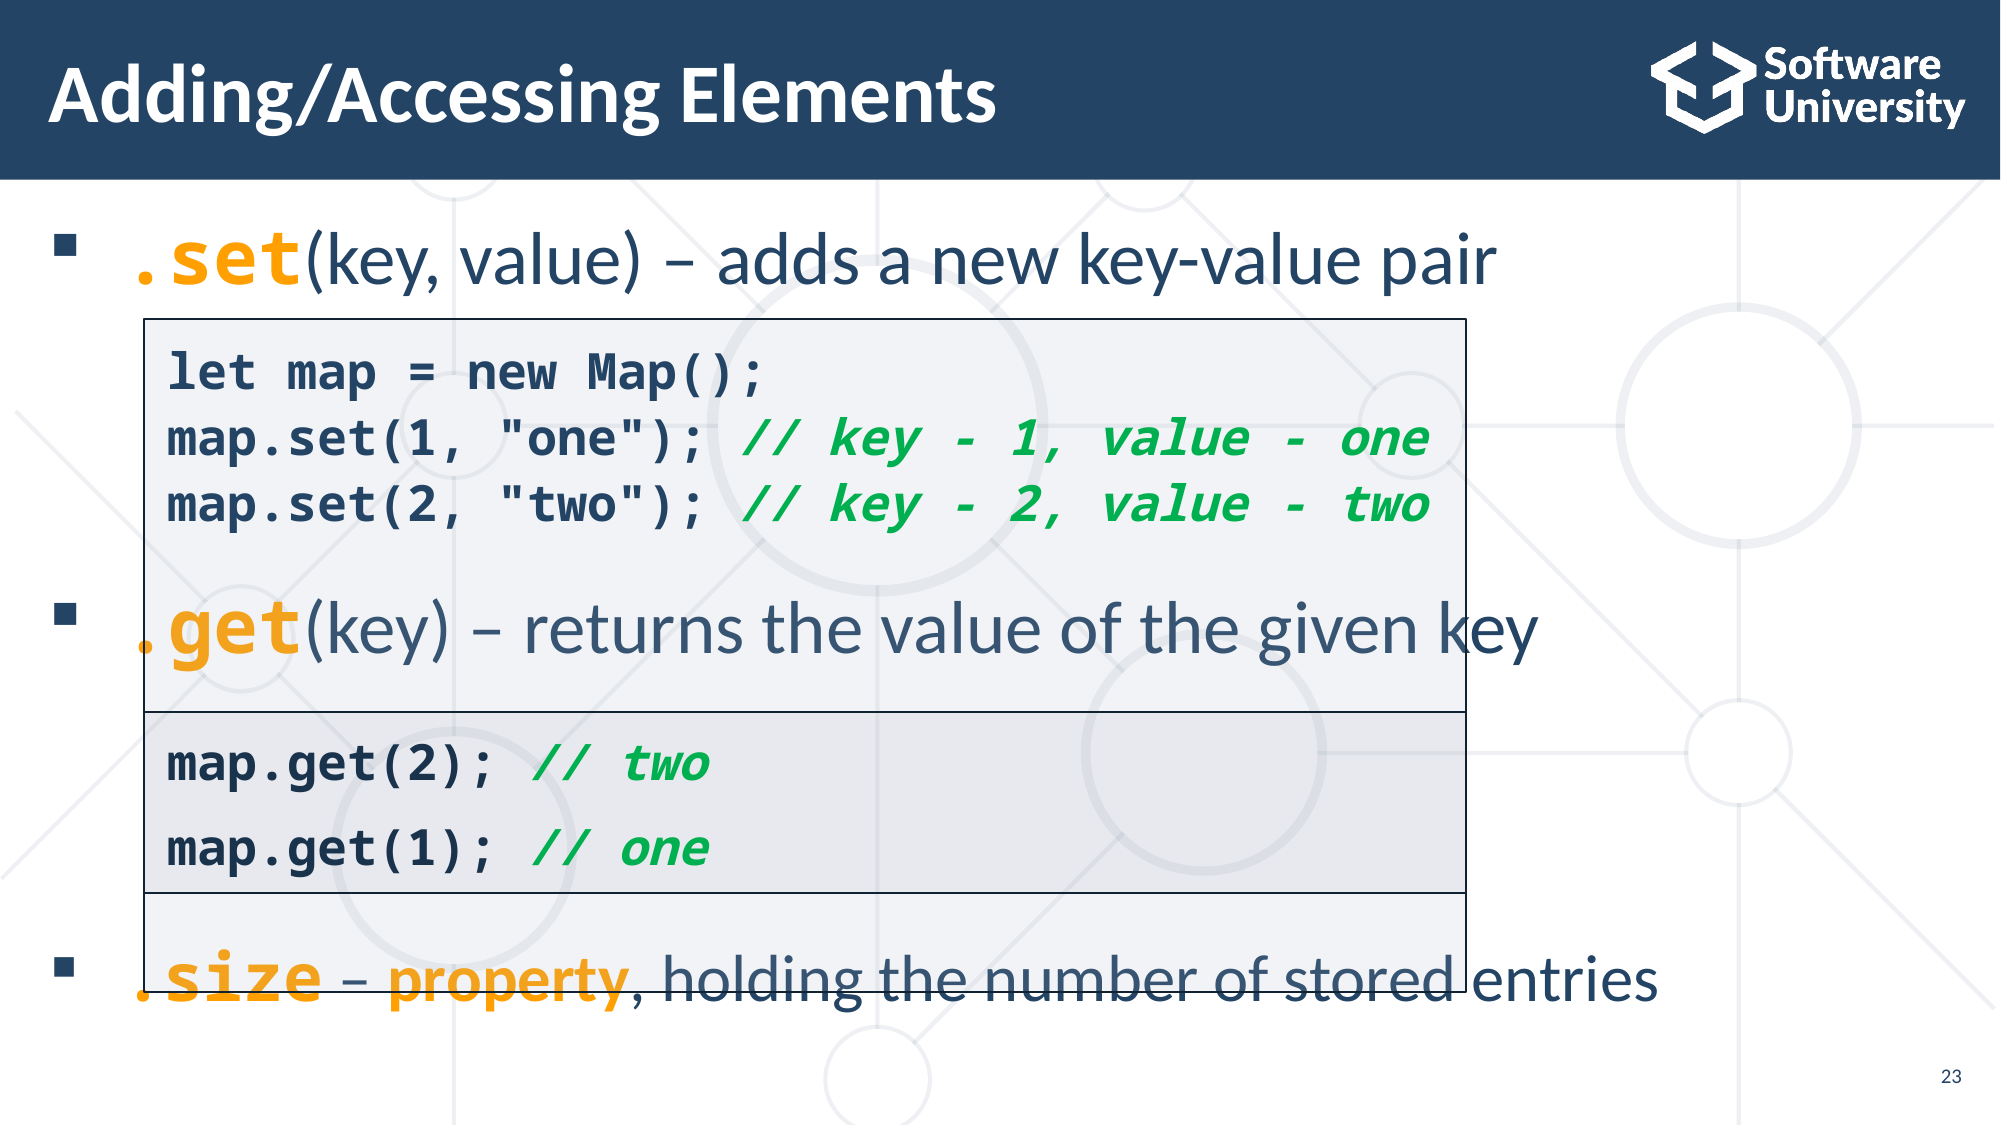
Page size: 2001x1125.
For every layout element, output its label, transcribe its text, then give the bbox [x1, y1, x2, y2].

text_box map.get(2); // two map.get(1); // one [143, 712, 1467, 893]
list .set(key, value) – adds a new key-value pair .get(key) – returns the value of the given key .size – property, holding the number of stored entries [31, 198, 1969, 1050]
list let map = new Map(); map.set(1, "one"); // key - 1, value - one map.set(2, "two"); // key - 2, value - two [143, 893, 1467, 993]
picture [1651, 41, 1966, 134]
list let map = new Map(); map.set(1, "one"); // key - 1, value - one map.set(2, "two"); // key - 2, value - two [143, 318, 1467, 712]
slide_number 23 [1897, 1049, 1968, 1101]
title Adding/Accessing Elements [31, 16, 1625, 162]
